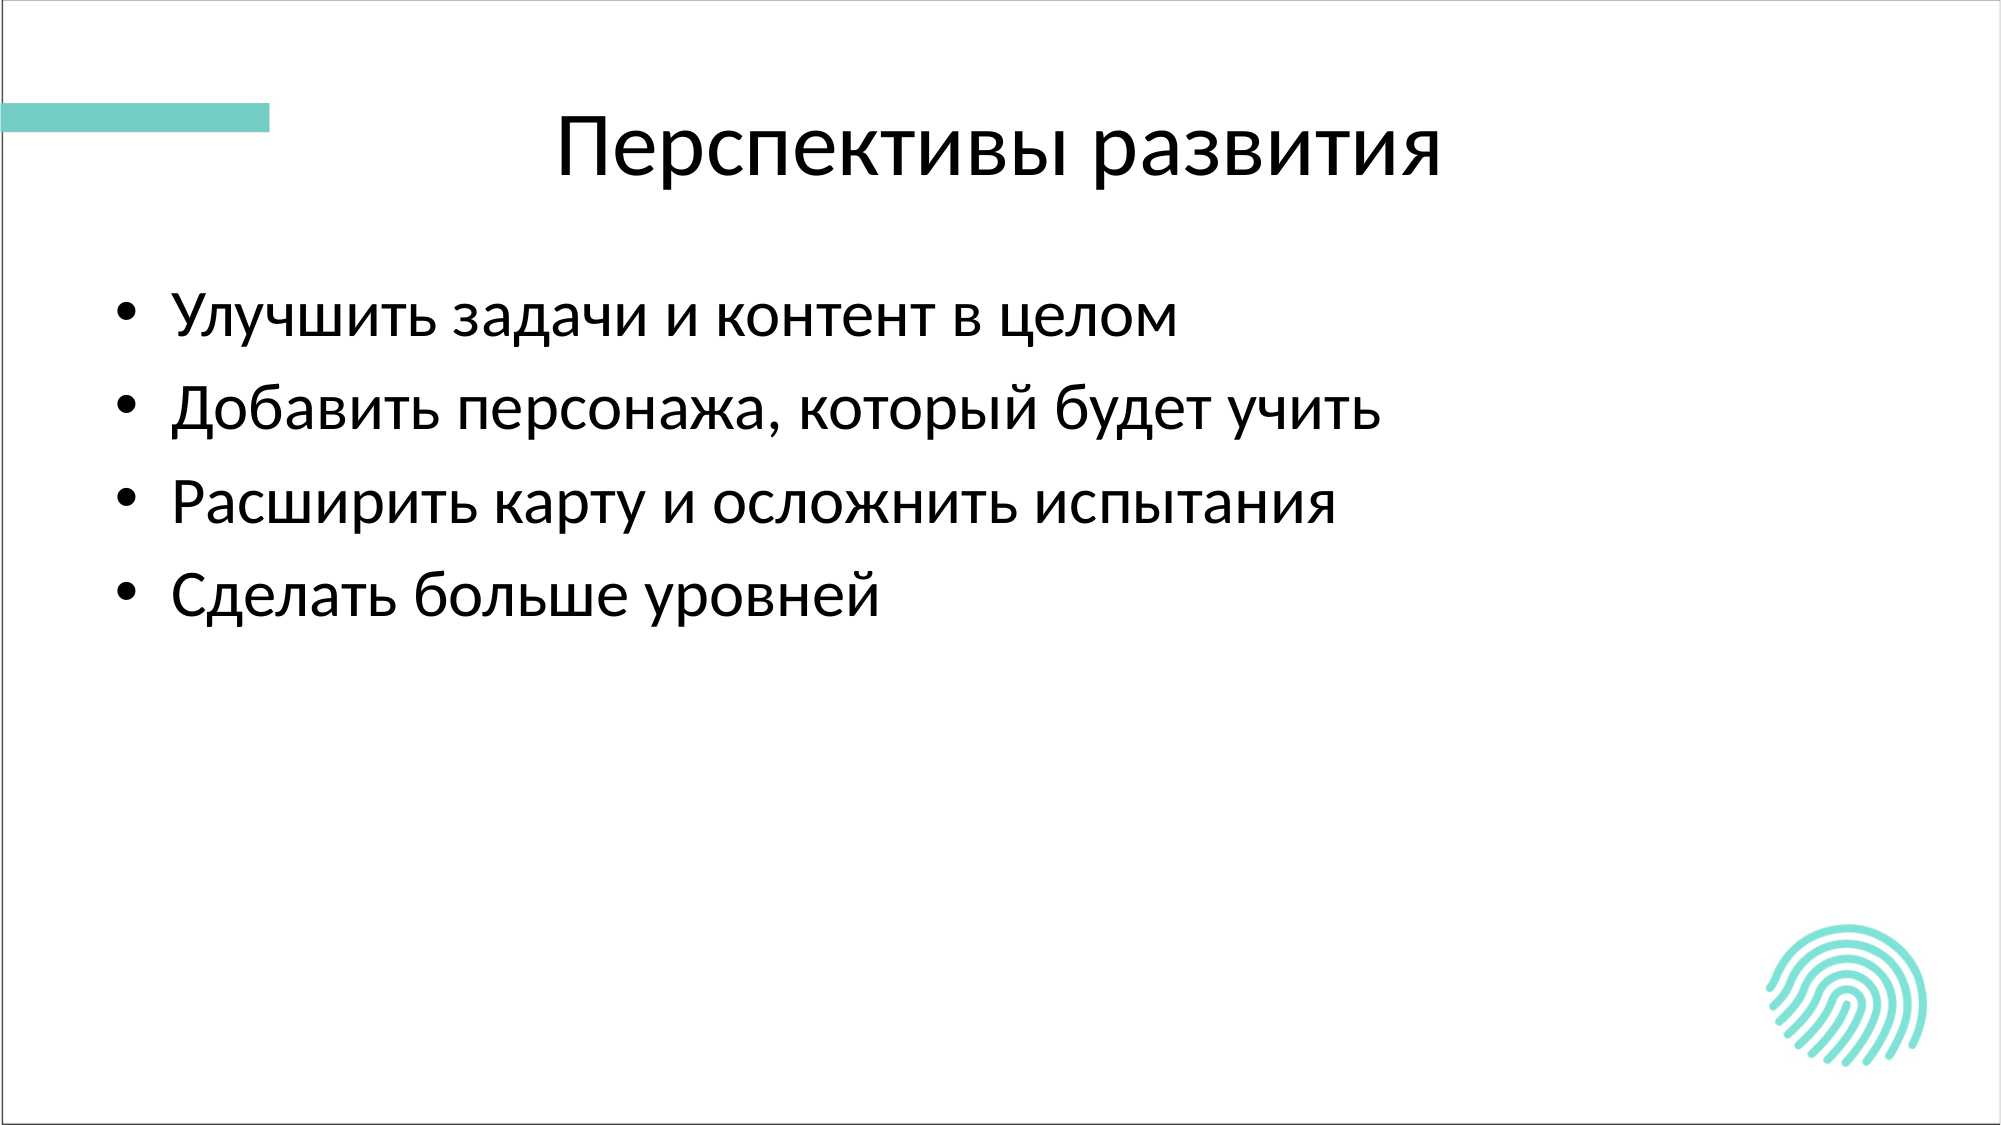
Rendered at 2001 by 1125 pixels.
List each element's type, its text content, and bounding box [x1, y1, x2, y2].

picture [0, 0, 2001, 1125]
title Перспективы развития [99, 45, 1900, 233]
list Улучшить задачи и контент в целом Добавить персонажа, который будет учить Расширить карту и осложнить испытания Сделать больше уровней [99, 262, 1900, 1005]
